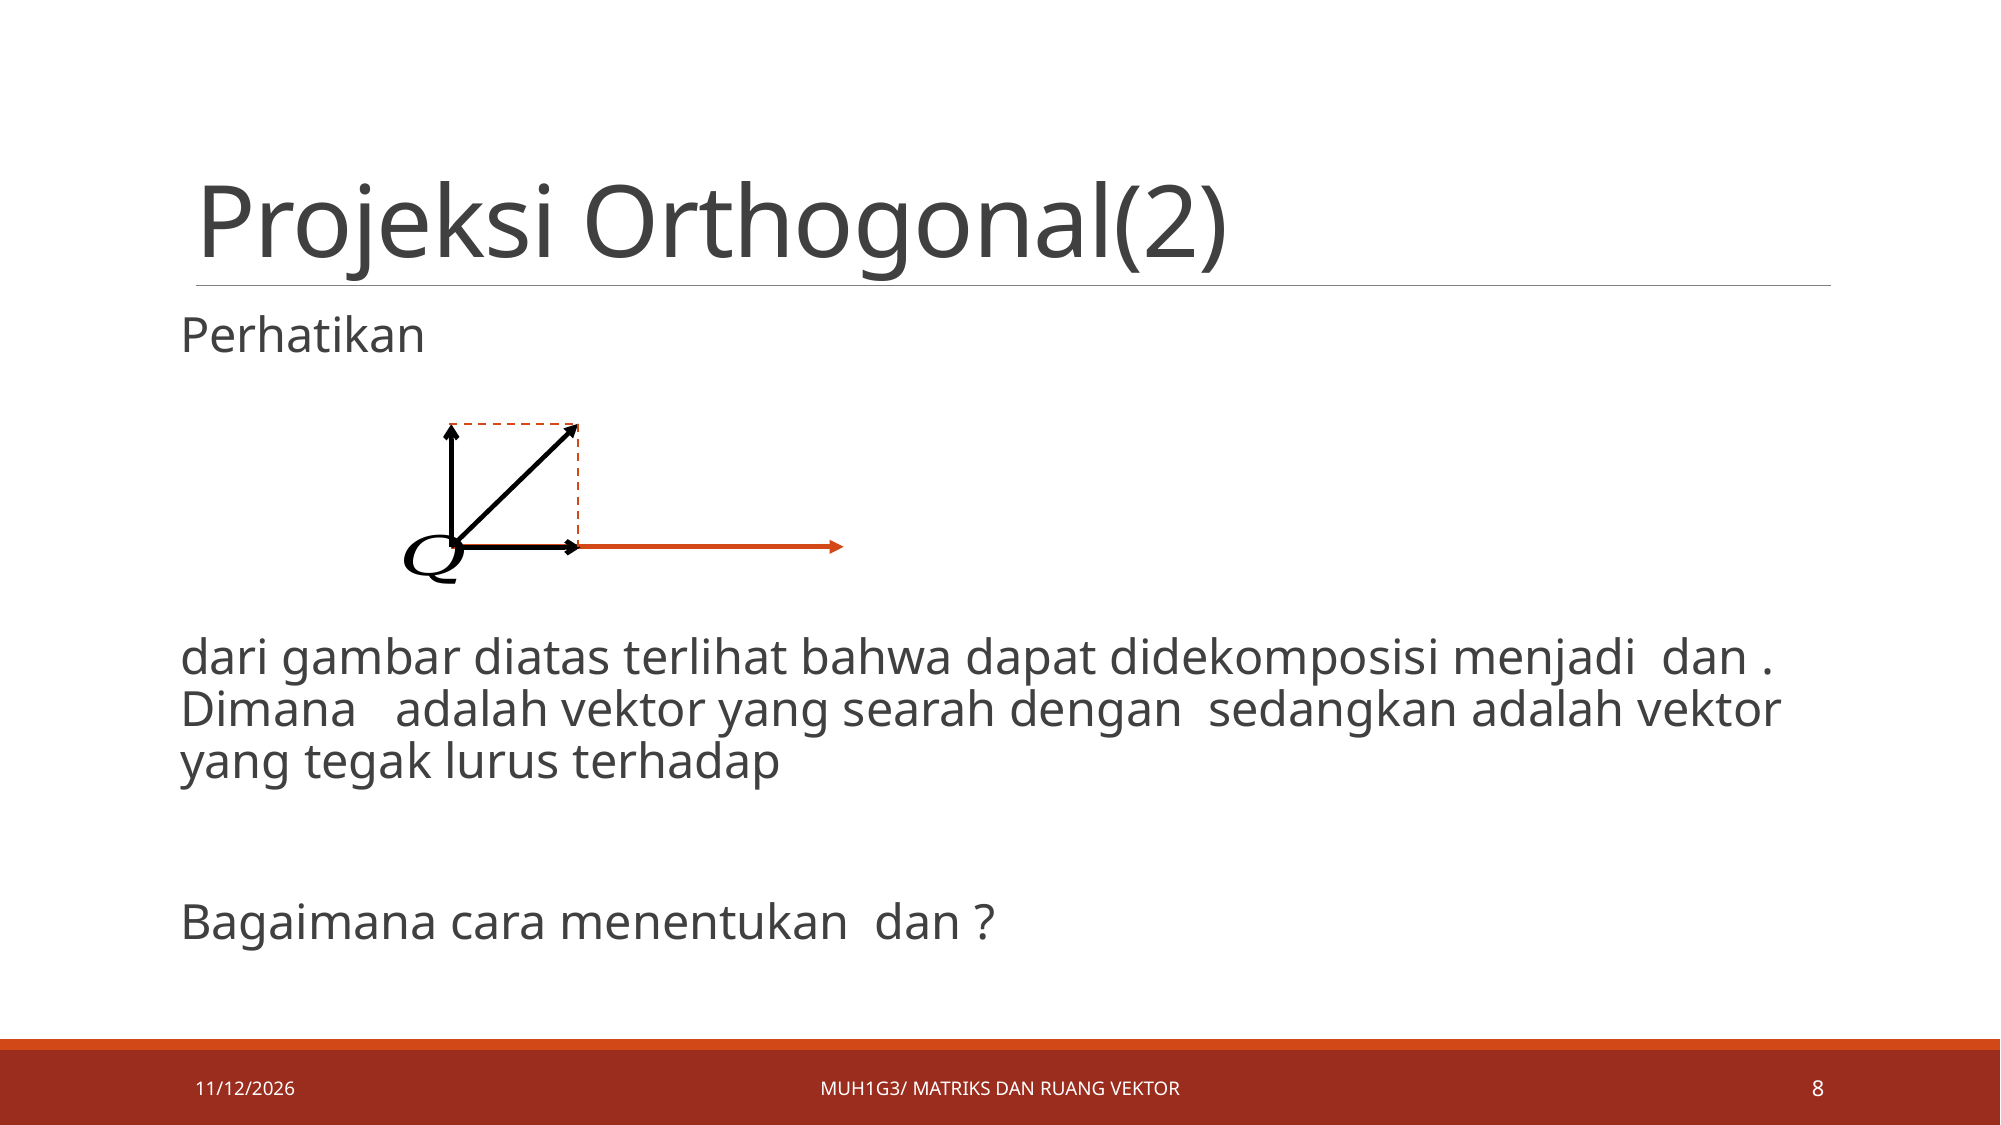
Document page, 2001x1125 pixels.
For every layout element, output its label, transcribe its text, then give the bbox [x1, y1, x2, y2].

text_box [382, 381, 922, 602]
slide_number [180, 1059, 586, 1120]
title Projeksi Orthogonal(2) [180, 47, 1830, 285]
footer MUH1G3/ Matriks dan ruang vektor [604, 1059, 1396, 1120]
slide_number 8 [1624, 1059, 1840, 1120]
